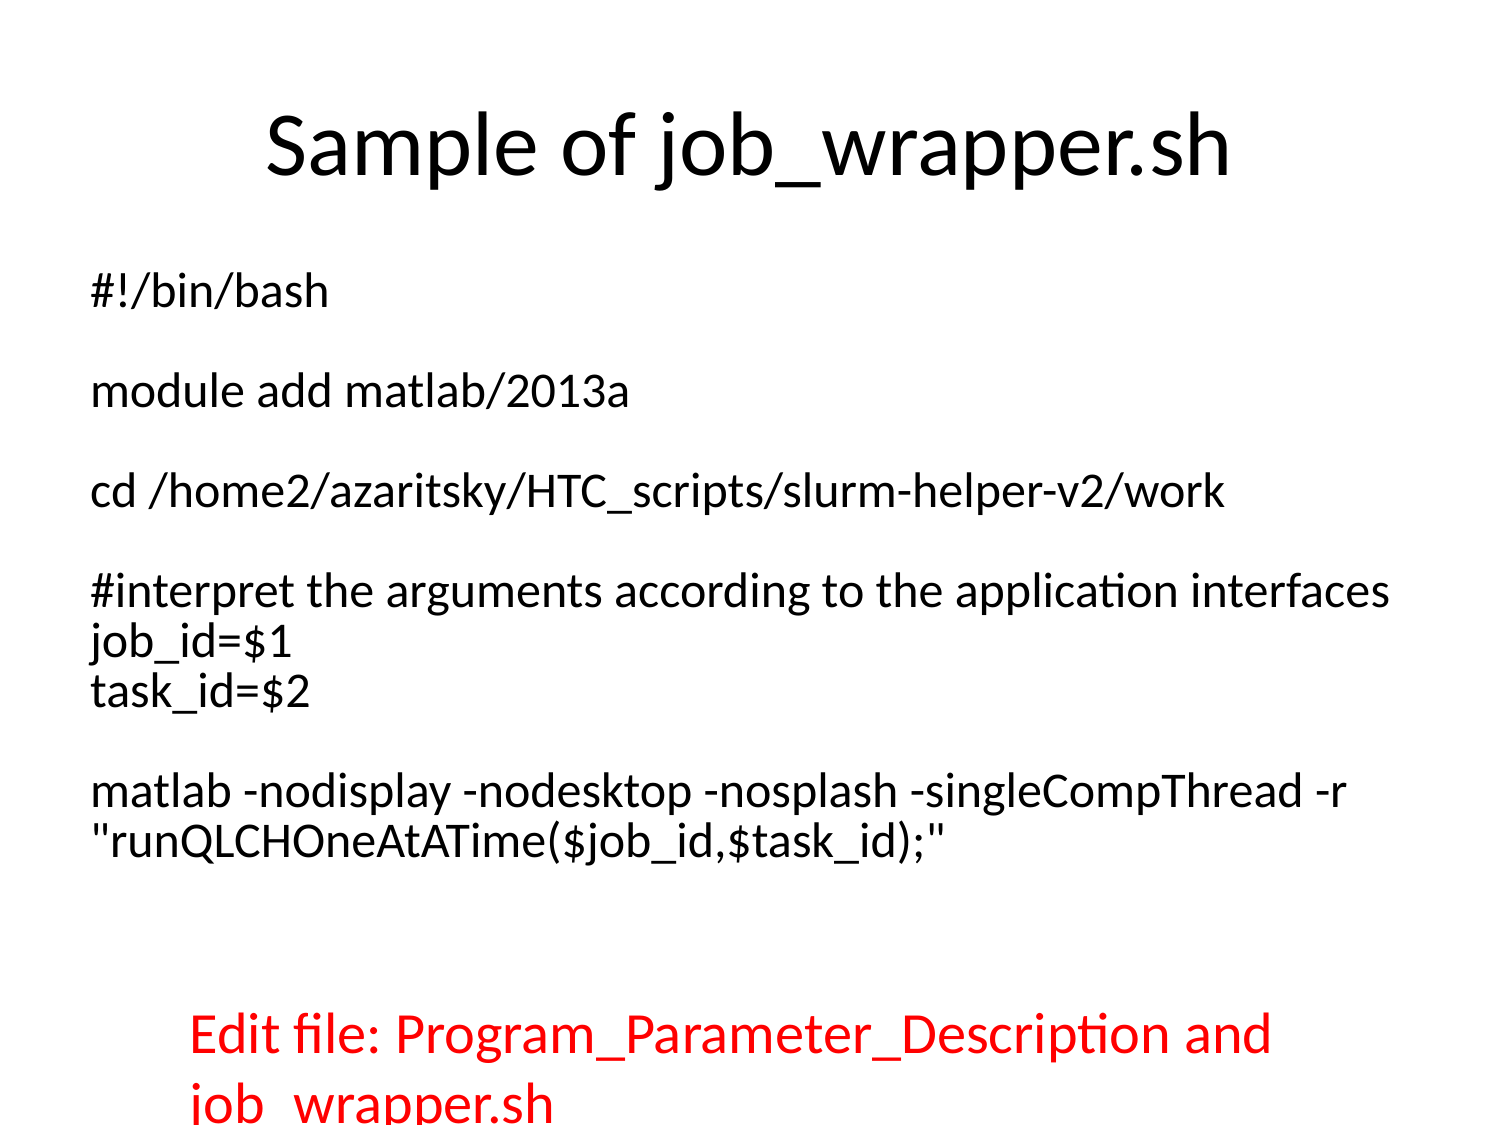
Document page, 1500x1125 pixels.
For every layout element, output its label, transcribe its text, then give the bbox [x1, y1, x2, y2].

text_box Edit file: Program_Parameter_Description and job_wrapper.sh [174, 987, 1325, 1125]
table_header #!/bin/bash module add matlab/2013a cd /home2/azaritsky/HTC_scripts/slurm-helper-v2/work #interpret the arguments according to the application interfaces job_id=$1 task_id=$2 matlab -nodisplay -nodesktop -nosplash -singleCompThread -r "runQLCHOneAtATime($job_id,$task_id);" [75, 262, 1425, 928]
title Sample of job_wrapper.sh [75, 45, 1425, 233]
